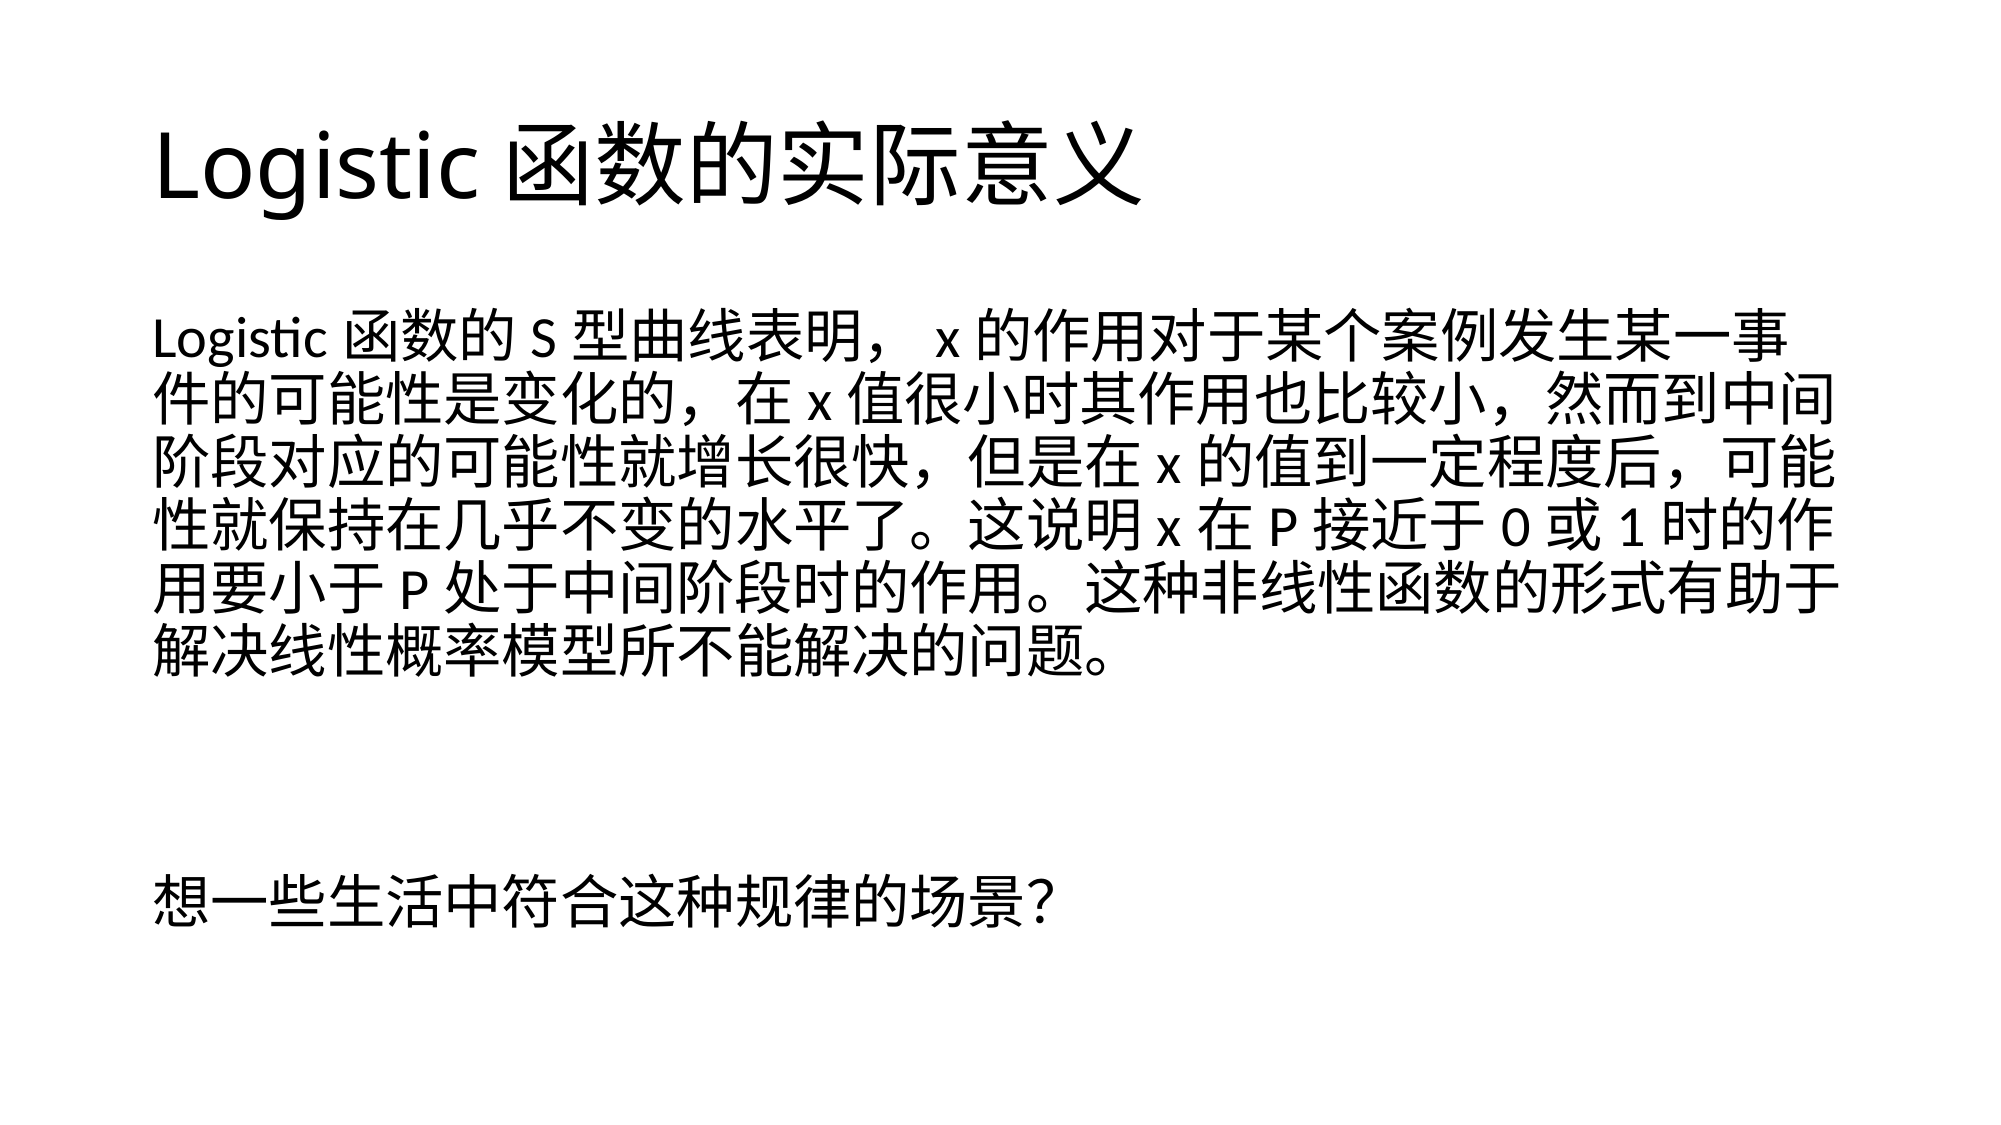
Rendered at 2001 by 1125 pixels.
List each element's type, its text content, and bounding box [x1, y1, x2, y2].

list Logistic函数的S型曲线表明，x的作用对于某个案例发生某一事件的可能性是变化的，在x值很小时其作用也比较小，然而到中间阶段对应的可能性就增长很快，但是在x的值到一定程度后，可能性就保持在几乎不变的水平了。这说明x在P接近于0或1时的作用要小于P处于中间阶段时的作用。这种非线性函数的形式有助于解决线性概率模型所不能解决的问题。 想一些生活中符合这种规律的场景？ [137, 299, 1863, 1014]
title Logistic函数的实际意义 [137, 59, 1863, 278]
